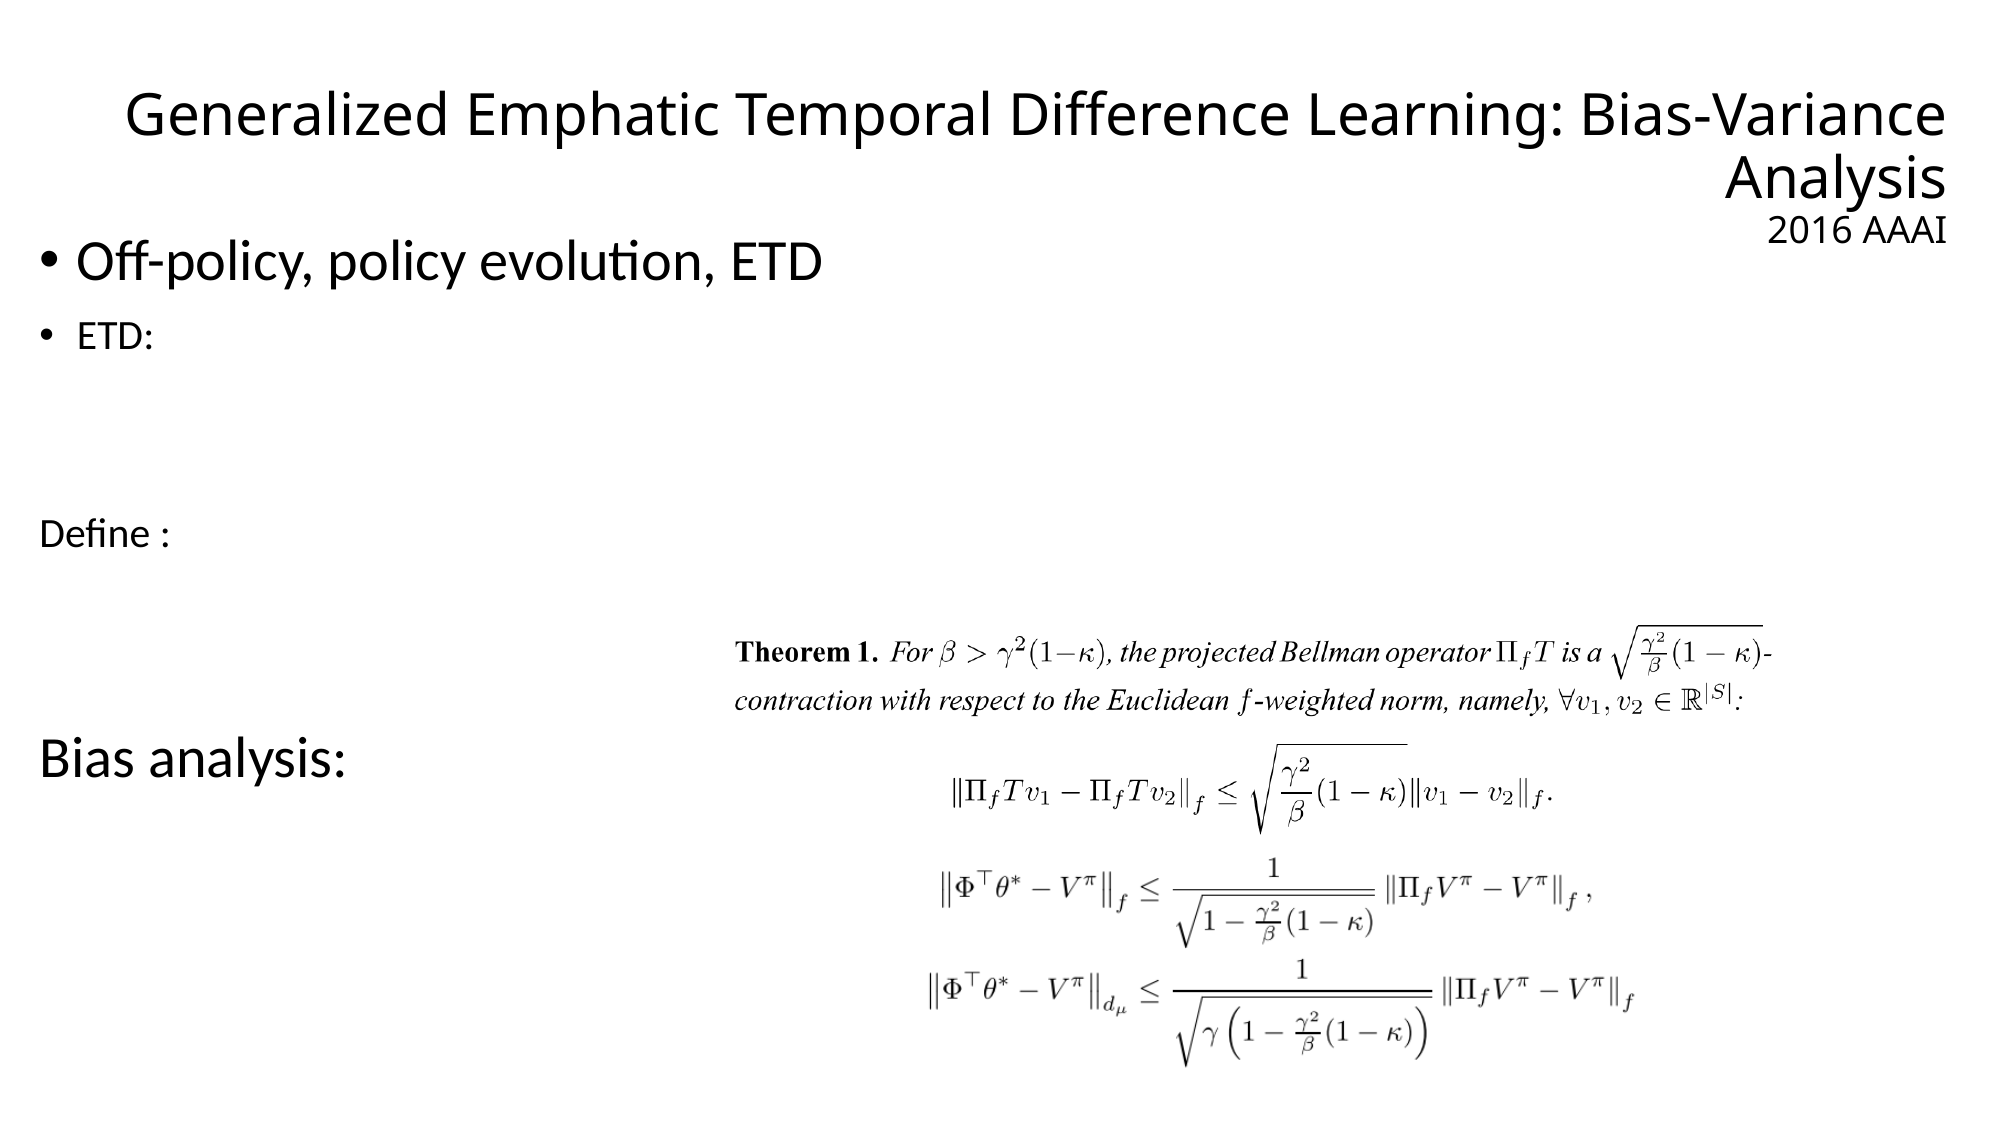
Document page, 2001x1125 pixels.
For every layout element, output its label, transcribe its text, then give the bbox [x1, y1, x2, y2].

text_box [724, 623, 1819, 1073]
title Generalized Emphatic Temporal Difference Learning: Bias-Variance Analysis 2016 AAAI [13, 59, 1963, 278]
